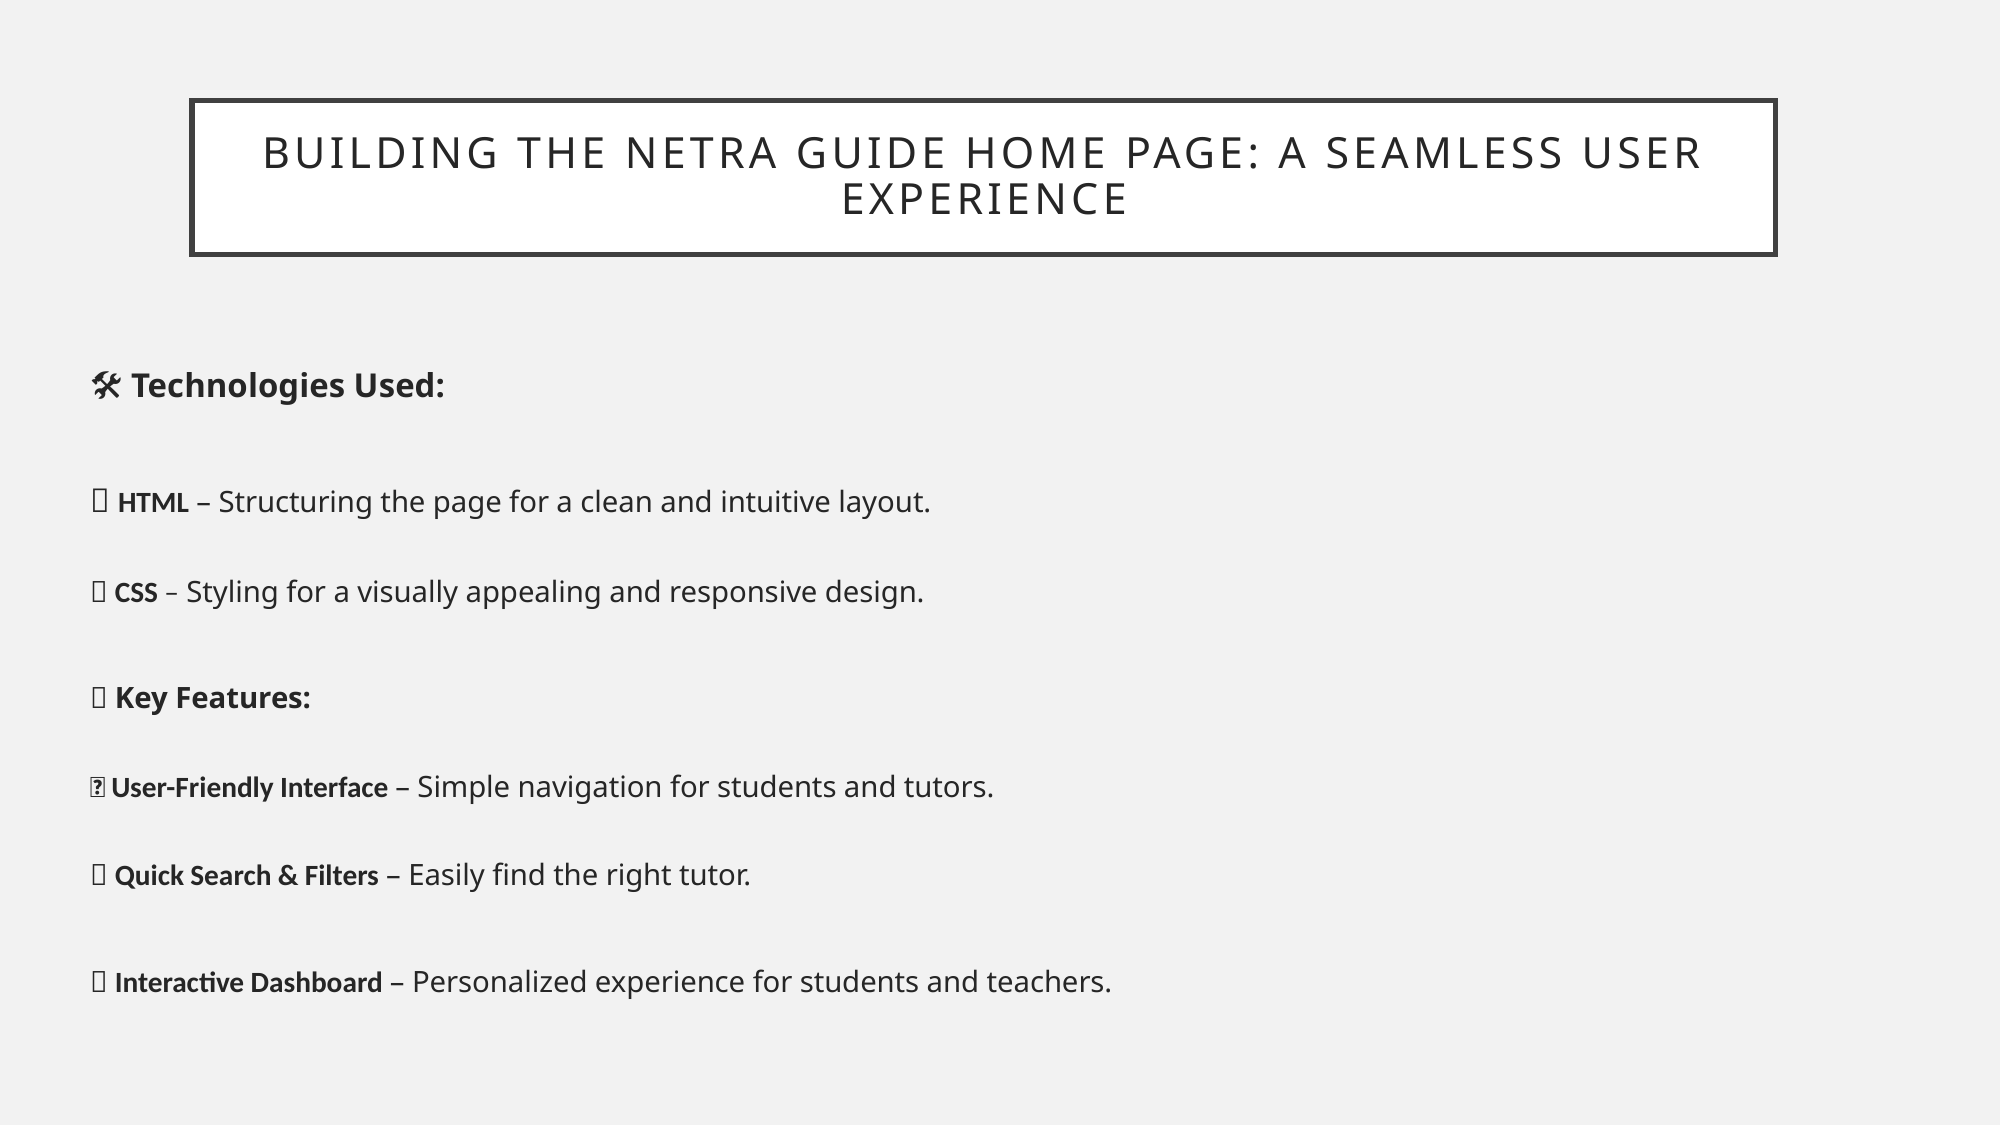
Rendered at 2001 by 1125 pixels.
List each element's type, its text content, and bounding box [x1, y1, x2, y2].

title Building the Netra Guide Home Page: A Seamless User Experience [189, 98, 1778, 257]
list 🛠 Technologies Used: ✅ HTML – Structuring the page for a clean and intuitive layout. ✅ CSS – Styling for a visually appealing and responsive design. 🎯 Key Features: 📌 User-Friendly Interface – Simple navigation for students and tutors. 📌 Quick Search & Filters – Easily find the right tutor. 📌 Interactive Dashboard – Personalized experience for students and teachers. [75, 356, 1610, 1048]
